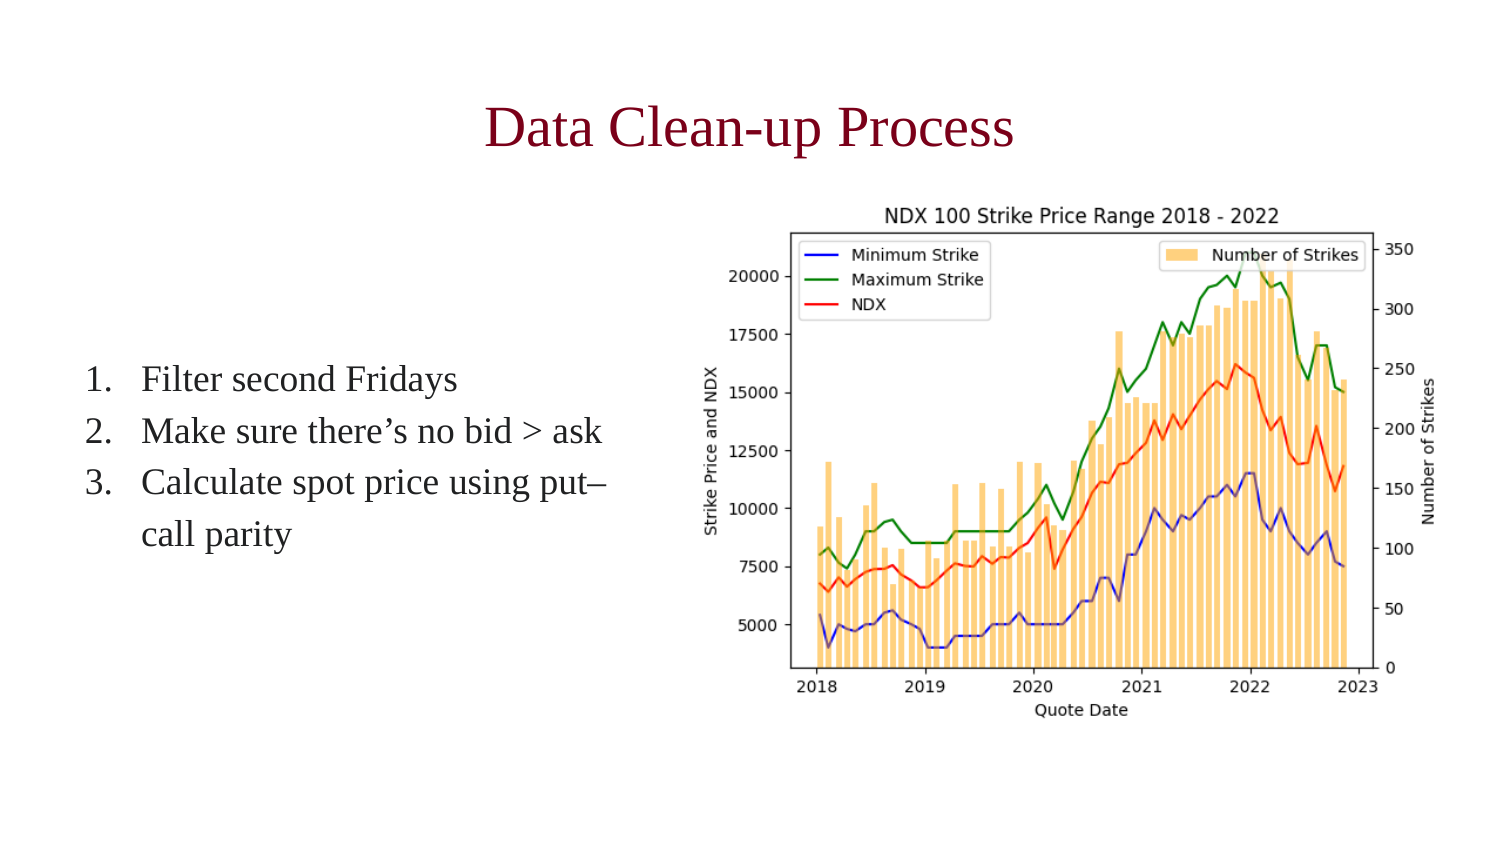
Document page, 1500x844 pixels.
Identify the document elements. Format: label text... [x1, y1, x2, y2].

title Data Clean-up Process [51, 72, 1449, 167]
picture [692, 194, 1450, 730]
list Filter second Fridays Make sure there’s no bid > ask Calculate spot price using put–call parity [51, 332, 636, 593]
